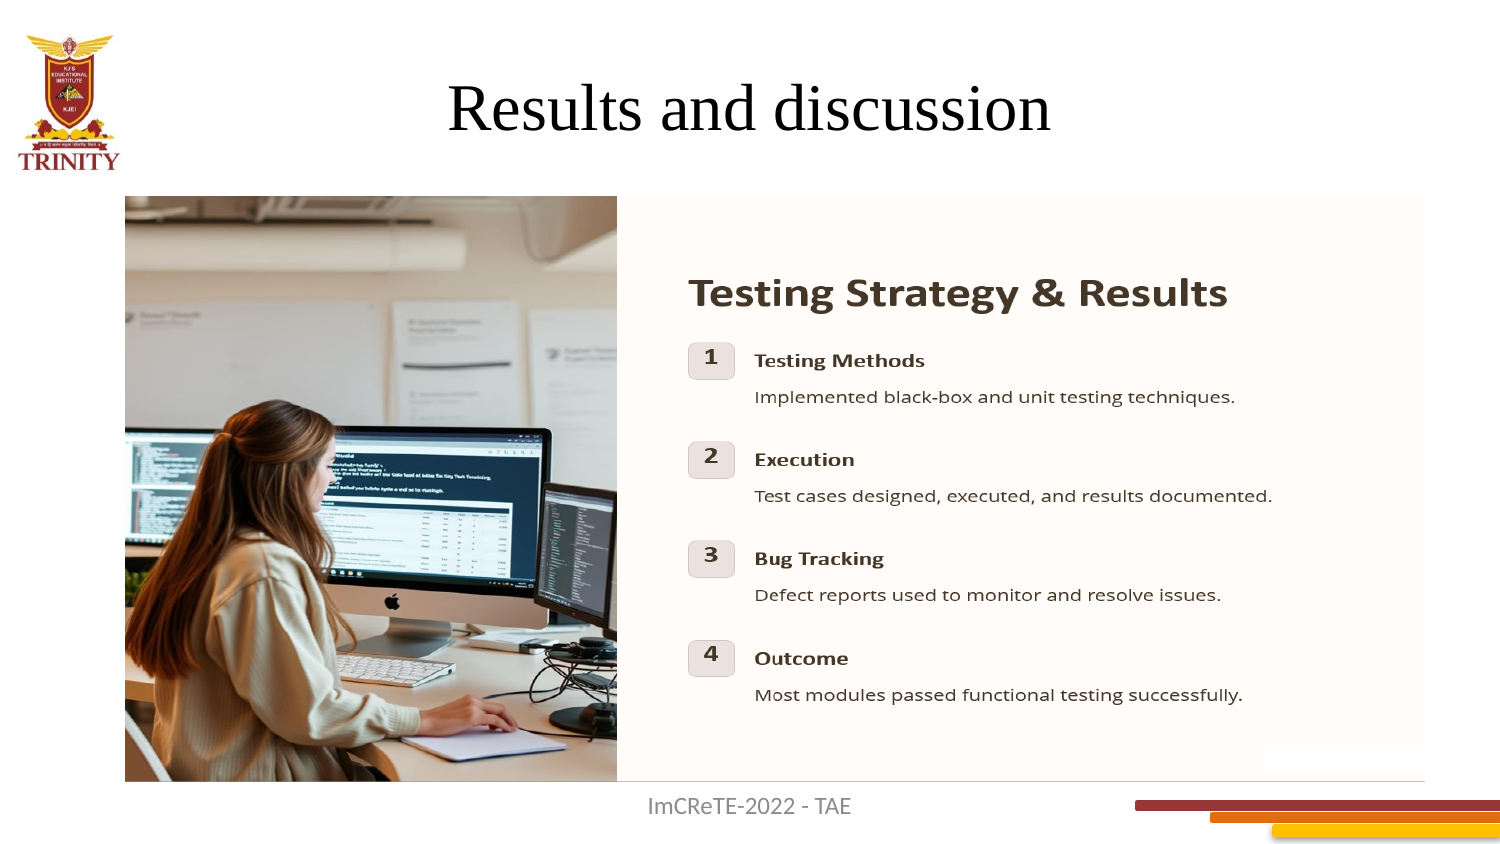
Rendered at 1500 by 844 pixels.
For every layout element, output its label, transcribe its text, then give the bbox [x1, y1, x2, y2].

picture [12, 34, 75, 172]
title Results and discussion [75, 33, 1425, 175]
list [124, 196, 1426, 783]
footer ImCReTE-2022 - TAE [512, 791, 988, 827]
